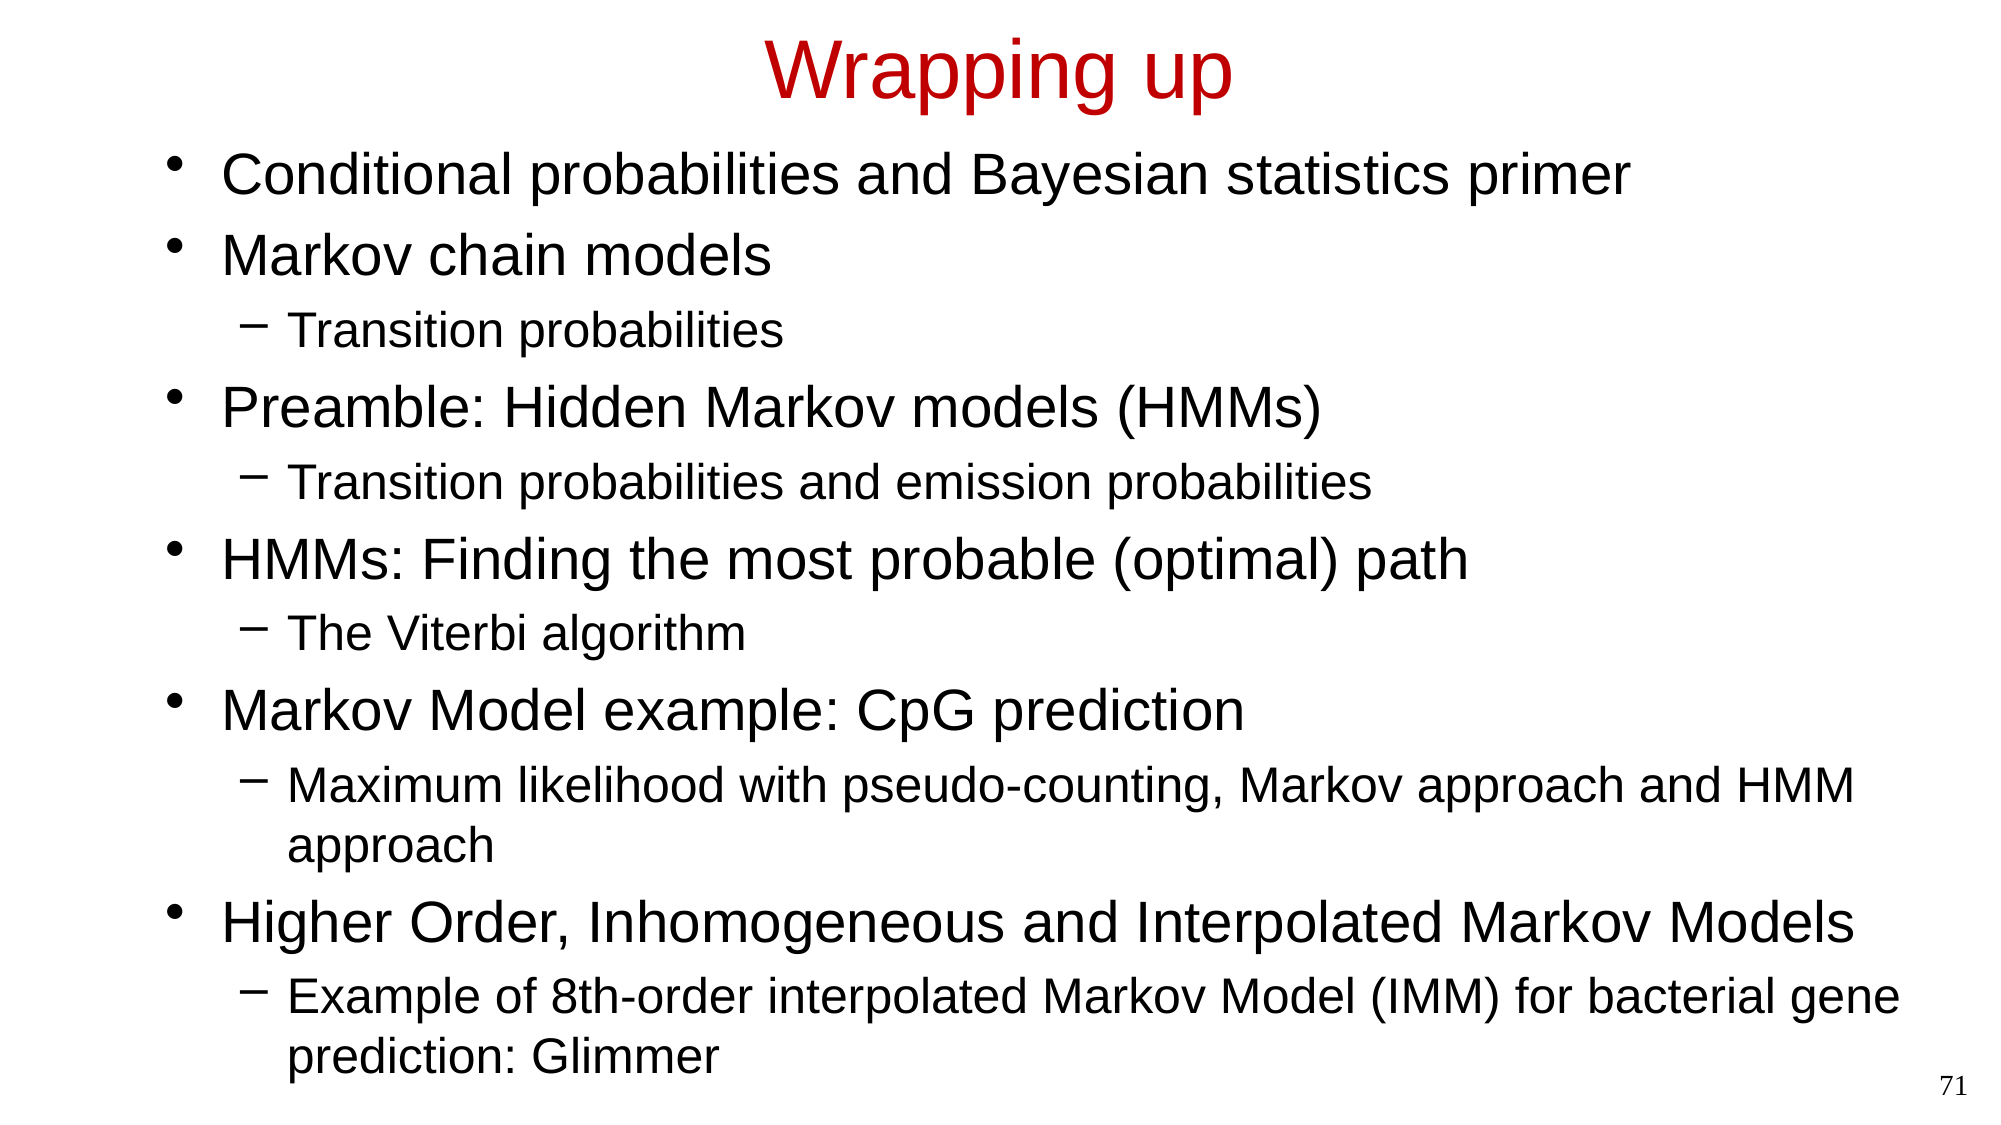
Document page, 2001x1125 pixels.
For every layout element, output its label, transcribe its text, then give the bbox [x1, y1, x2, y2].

list Conditional probabilities and Bayesian statistics primer Markov chain models Transition probabilities Preamble: Hidden Markov models (HMMs) Transition probabilities and emission probabilities HMMs: Finding the most probable (optimal) path The Viterbi algorithm Markov Model example: CpG prediction Maximum likelihood with pseudo-counting, Markov approach and HMM approach Higher Order, Inhomogeneous and Interpolated Markov Models Example of 8th-order interpolated Markov Model (IMM) for bacterial gene prediction: Glimmer [150, 128, 1934, 1000]
slide_number 71 [1566, 1058, 1984, 1125]
title Wrapping up [150, 0, 1850, 128]
